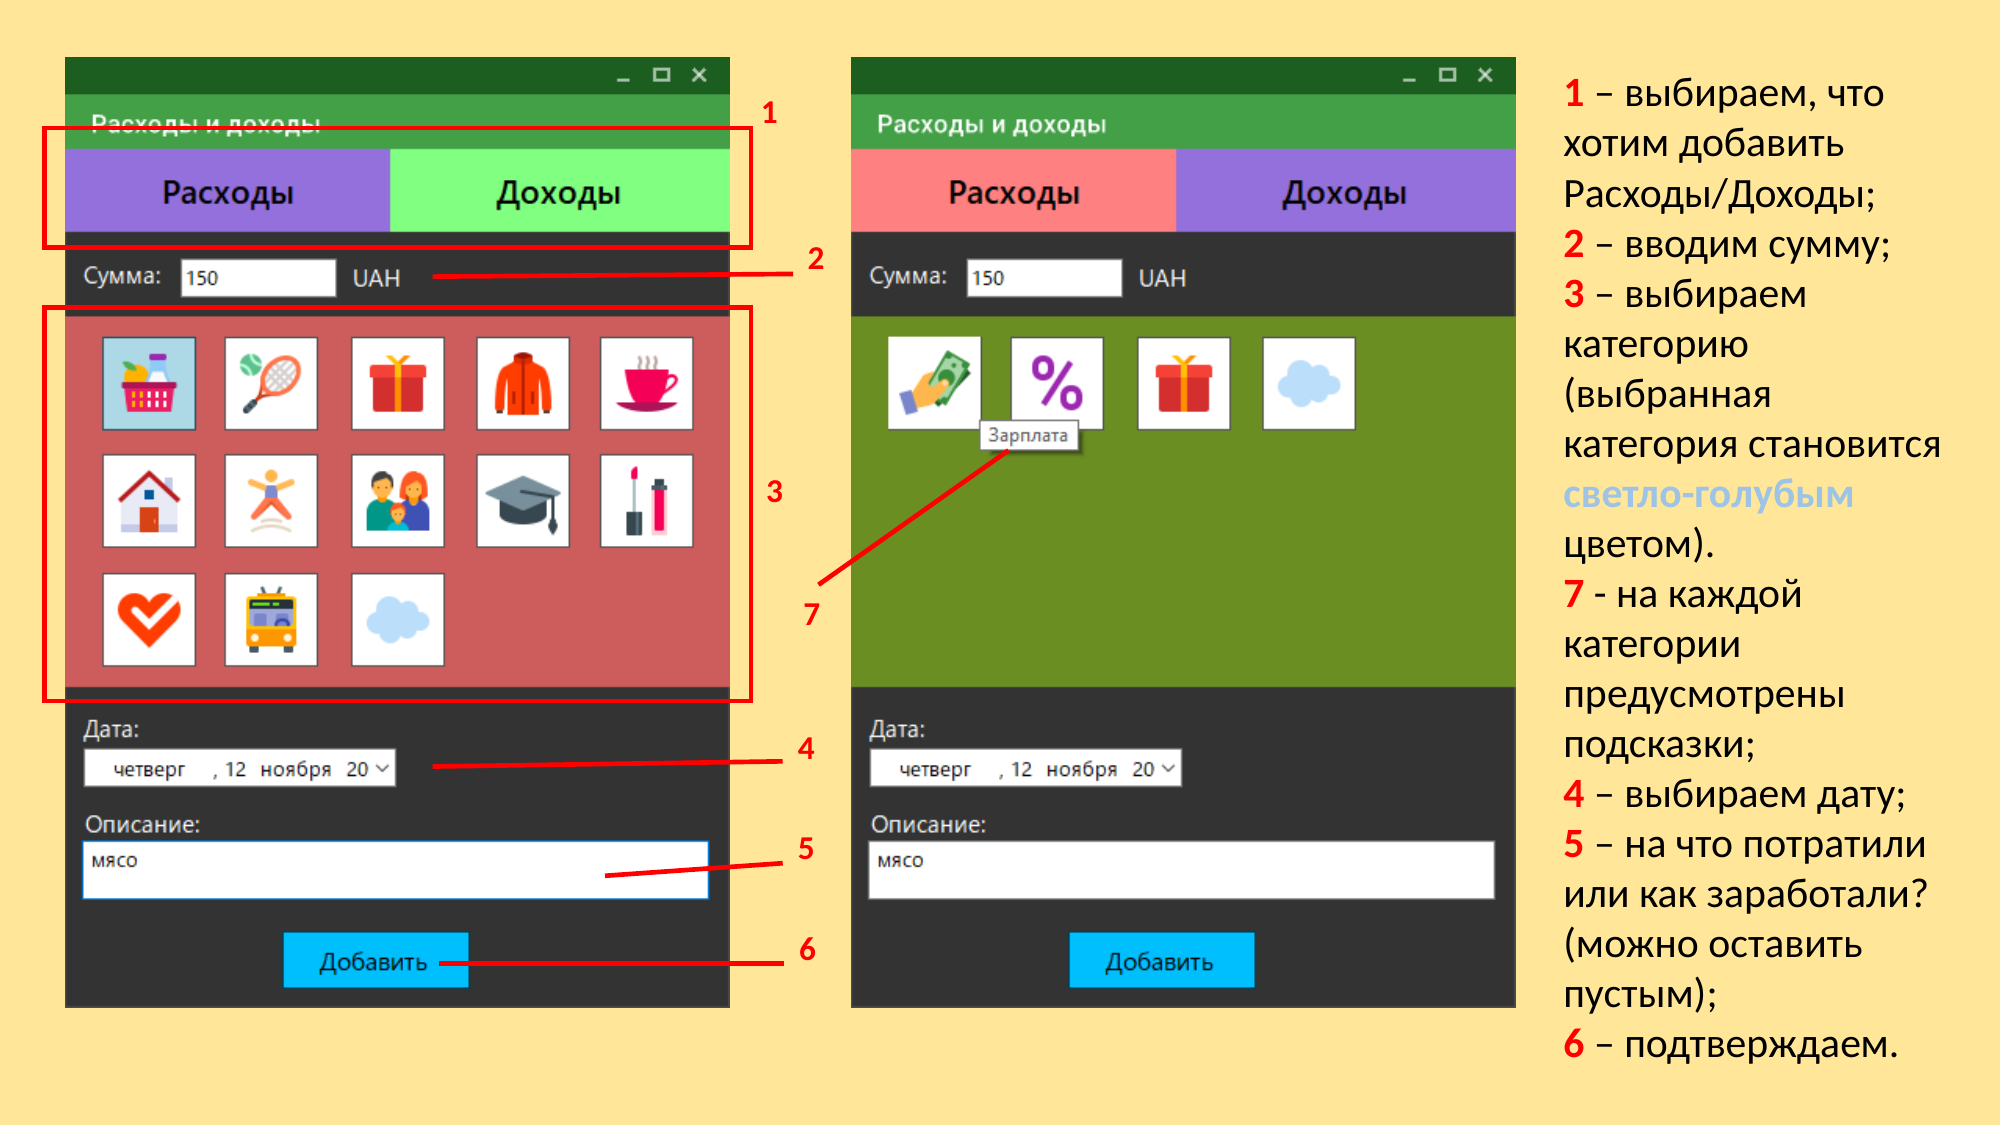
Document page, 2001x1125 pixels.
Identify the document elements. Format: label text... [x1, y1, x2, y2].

text_box 4 [783, 718, 830, 774]
text_box 1 [746, 83, 793, 138]
text_box 6 [784, 919, 831, 975]
picture [851, 57, 1516, 1008]
text_box 7 [788, 584, 835, 680]
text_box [604, 863, 783, 876]
text_box 5 [783, 818, 830, 874]
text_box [818, 450, 1009, 585]
text_box [730, 307, 752, 702]
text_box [432, 273, 794, 277]
text_box [730, 127, 752, 248]
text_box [432, 761, 783, 767]
text_box 1 – выбираем, что хотим добавить Расходы/Доходы; 2 – вводим сумму; 3 – выбираем категорию (выбранная категория становится светло-голубым цветом). 7 - на каждой категории предусмотрены подсказки; 4 – выбираем дату; 5 – на что потратили или как заработали? (можно оставить пустым); 6 – подтверждаем. [1548, 57, 1959, 1073]
text_box 2 [792, 228, 840, 284]
text_box [43, 307, 65, 702]
picture [65, 57, 730, 1008]
text_box [43, 127, 65, 248]
text_box 3 [751, 461, 798, 517]
